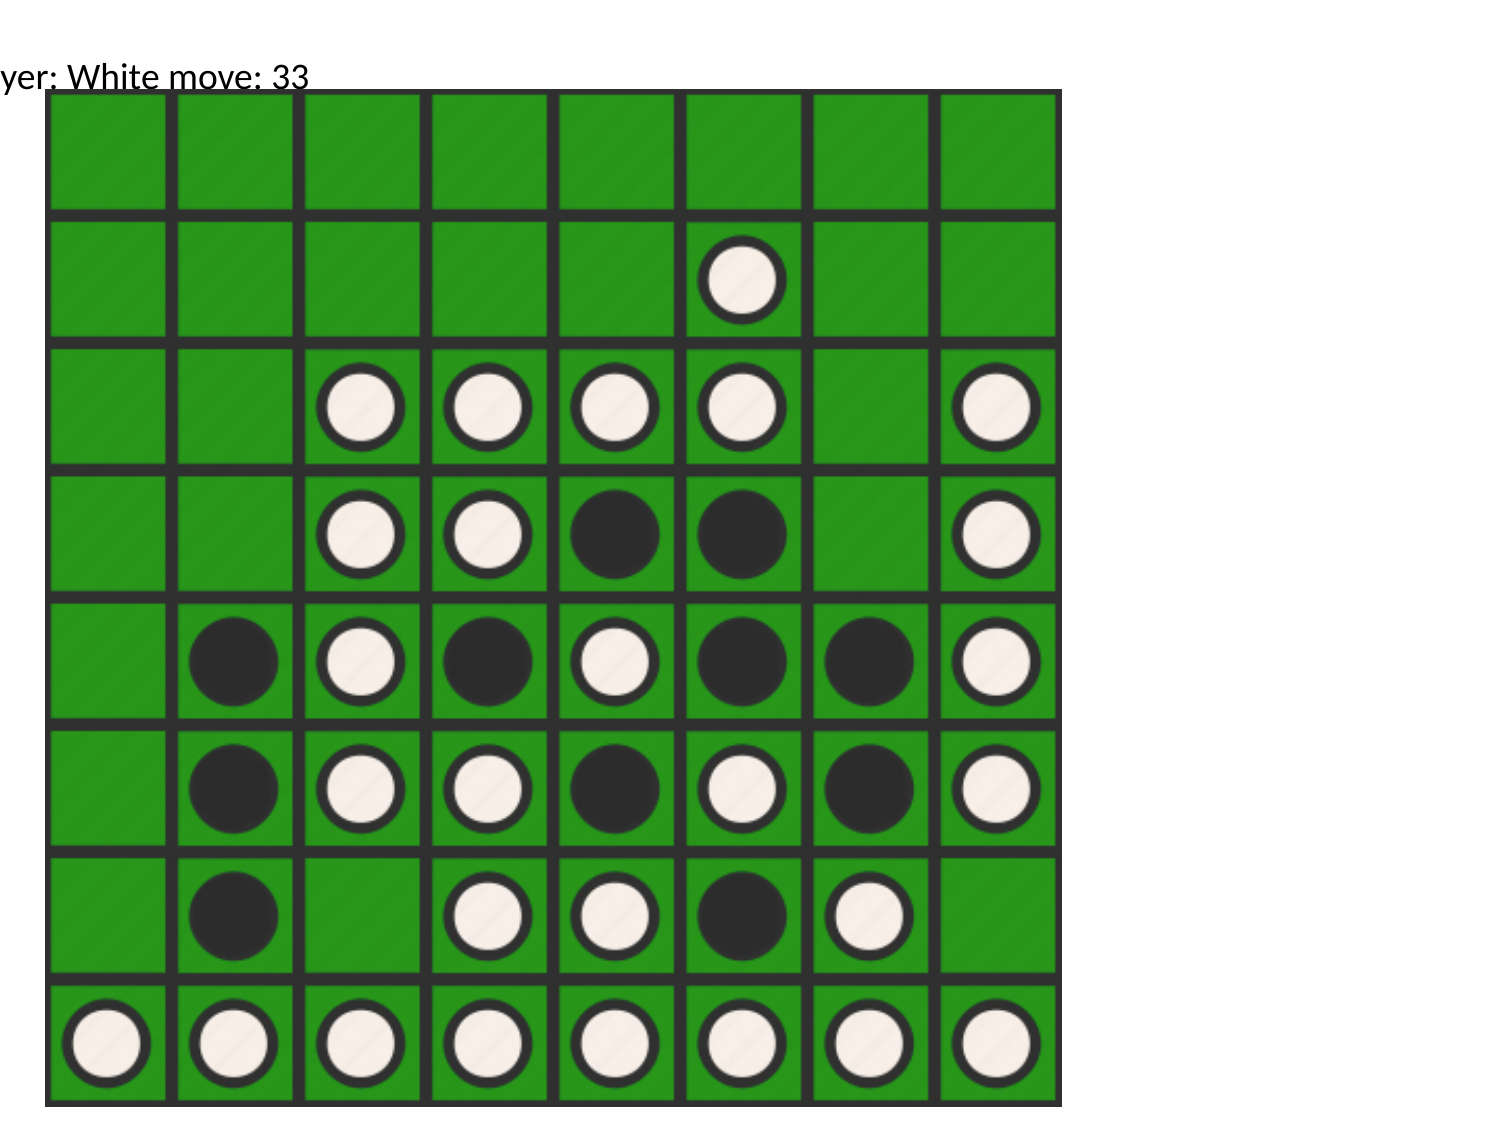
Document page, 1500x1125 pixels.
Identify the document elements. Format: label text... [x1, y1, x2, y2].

picture [44, 89, 1062, 1107]
text_box turn: 34 player: White move: 33 [0, 44, 325, 105]
